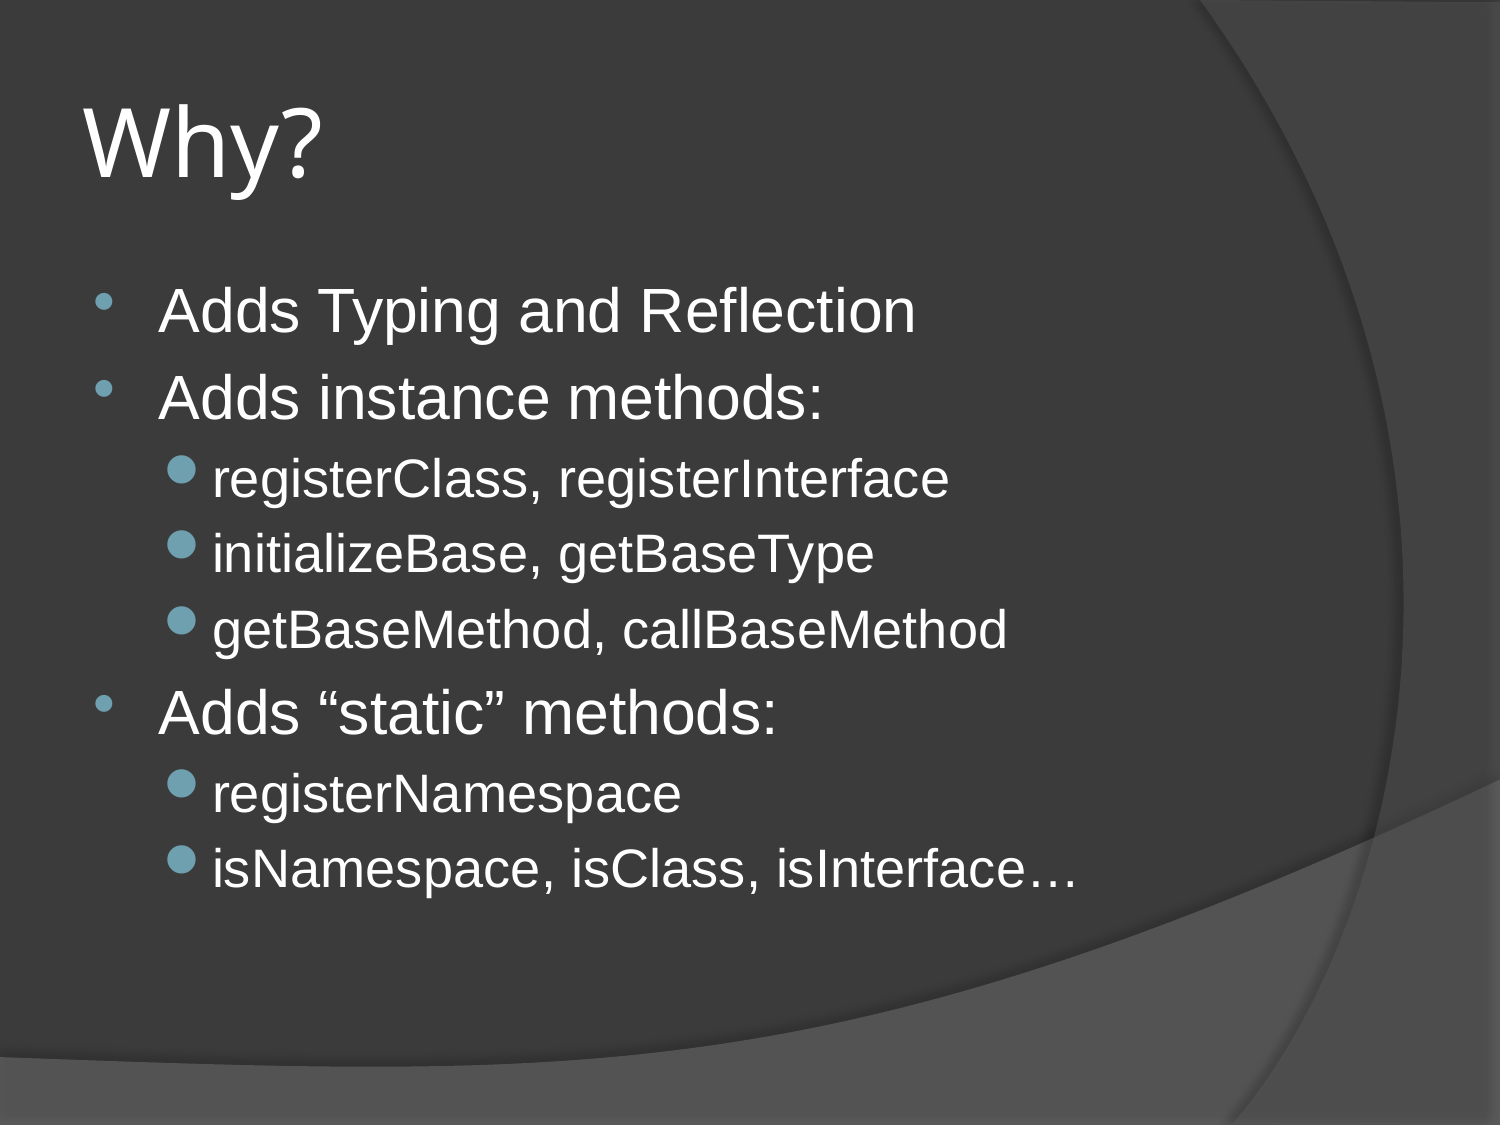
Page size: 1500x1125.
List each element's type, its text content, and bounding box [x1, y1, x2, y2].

title Why? [75, 45, 1300, 233]
list Adds Typing and Reflection Adds instance methods: registerClass, registerInterface initializeBase, getBaseType getBaseMethod, callBaseMethod Adds “static” methods: registerNamespace isNamespace, isClass, isInterface… [75, 262, 1300, 1005]
